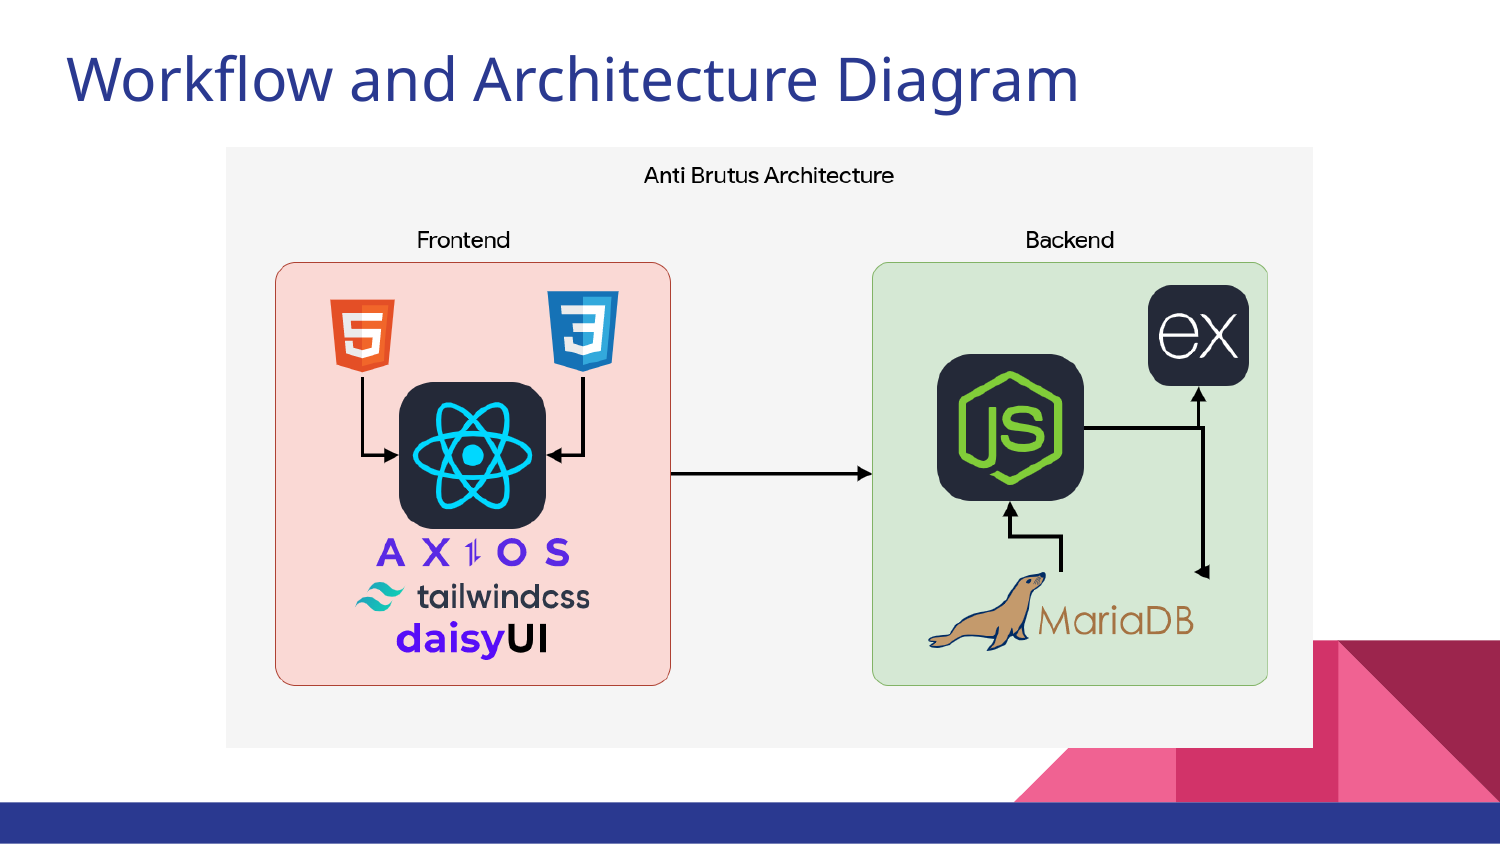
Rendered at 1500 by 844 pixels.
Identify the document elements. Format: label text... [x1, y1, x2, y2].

title Workflow and Architecture Diagram [51, 26, 1449, 126]
picture [226, 147, 1313, 749]
